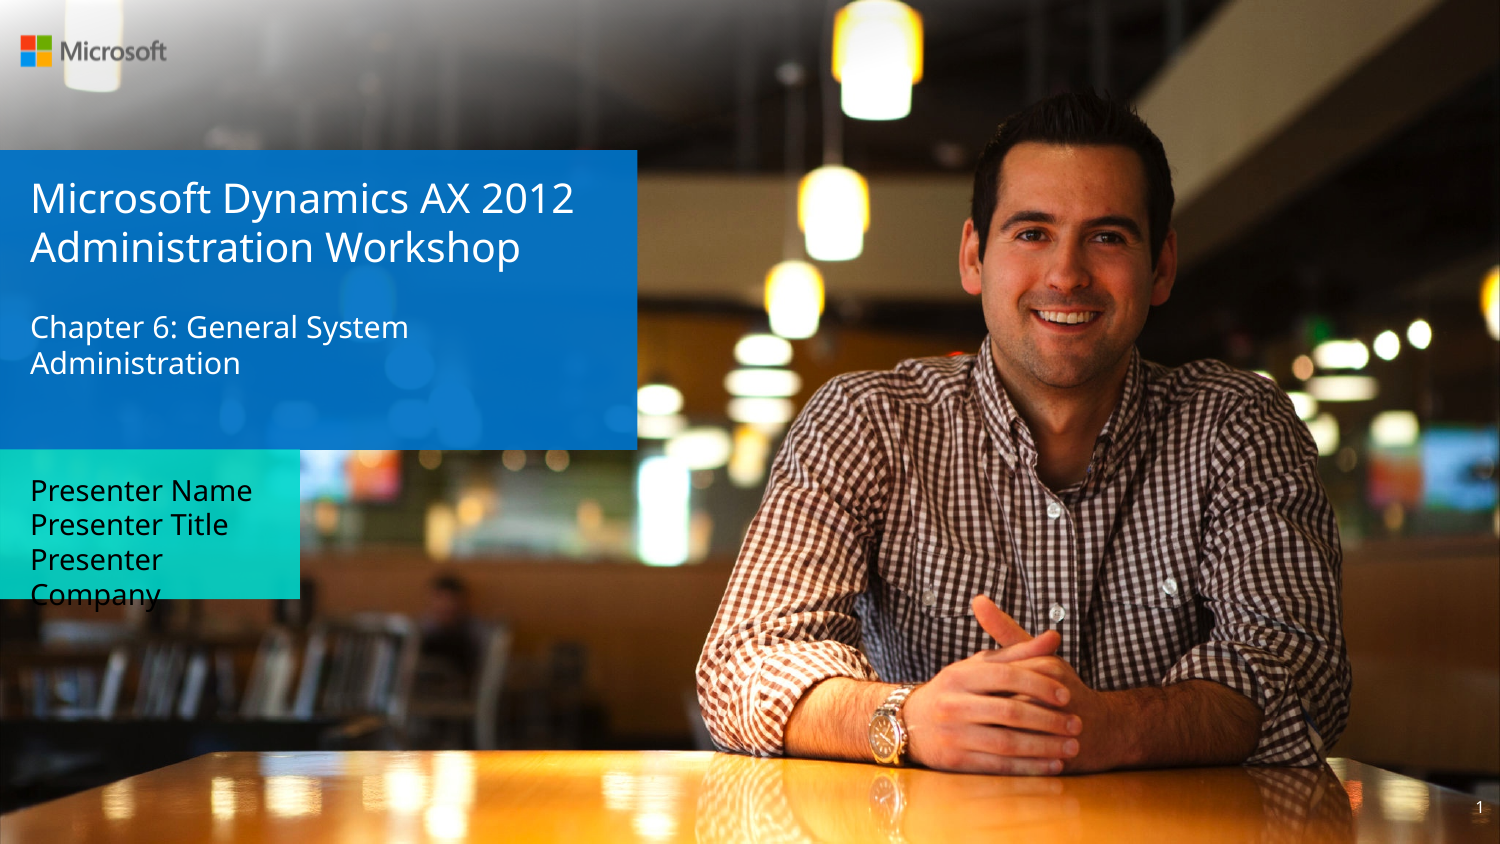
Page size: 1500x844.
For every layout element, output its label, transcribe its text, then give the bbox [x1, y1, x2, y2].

title Microsoft Dynamics AX 2012 Administration Workshop Chapter 6: General System Administration [0, 150, 638, 450]
picture [0, 0, 1500, 844]
picture [0, 16, 187, 86]
slide_number 1 [1149, 782, 1500, 828]
list Presenter Name Presenter Title Presenter Company [0, 449, 300, 600]
